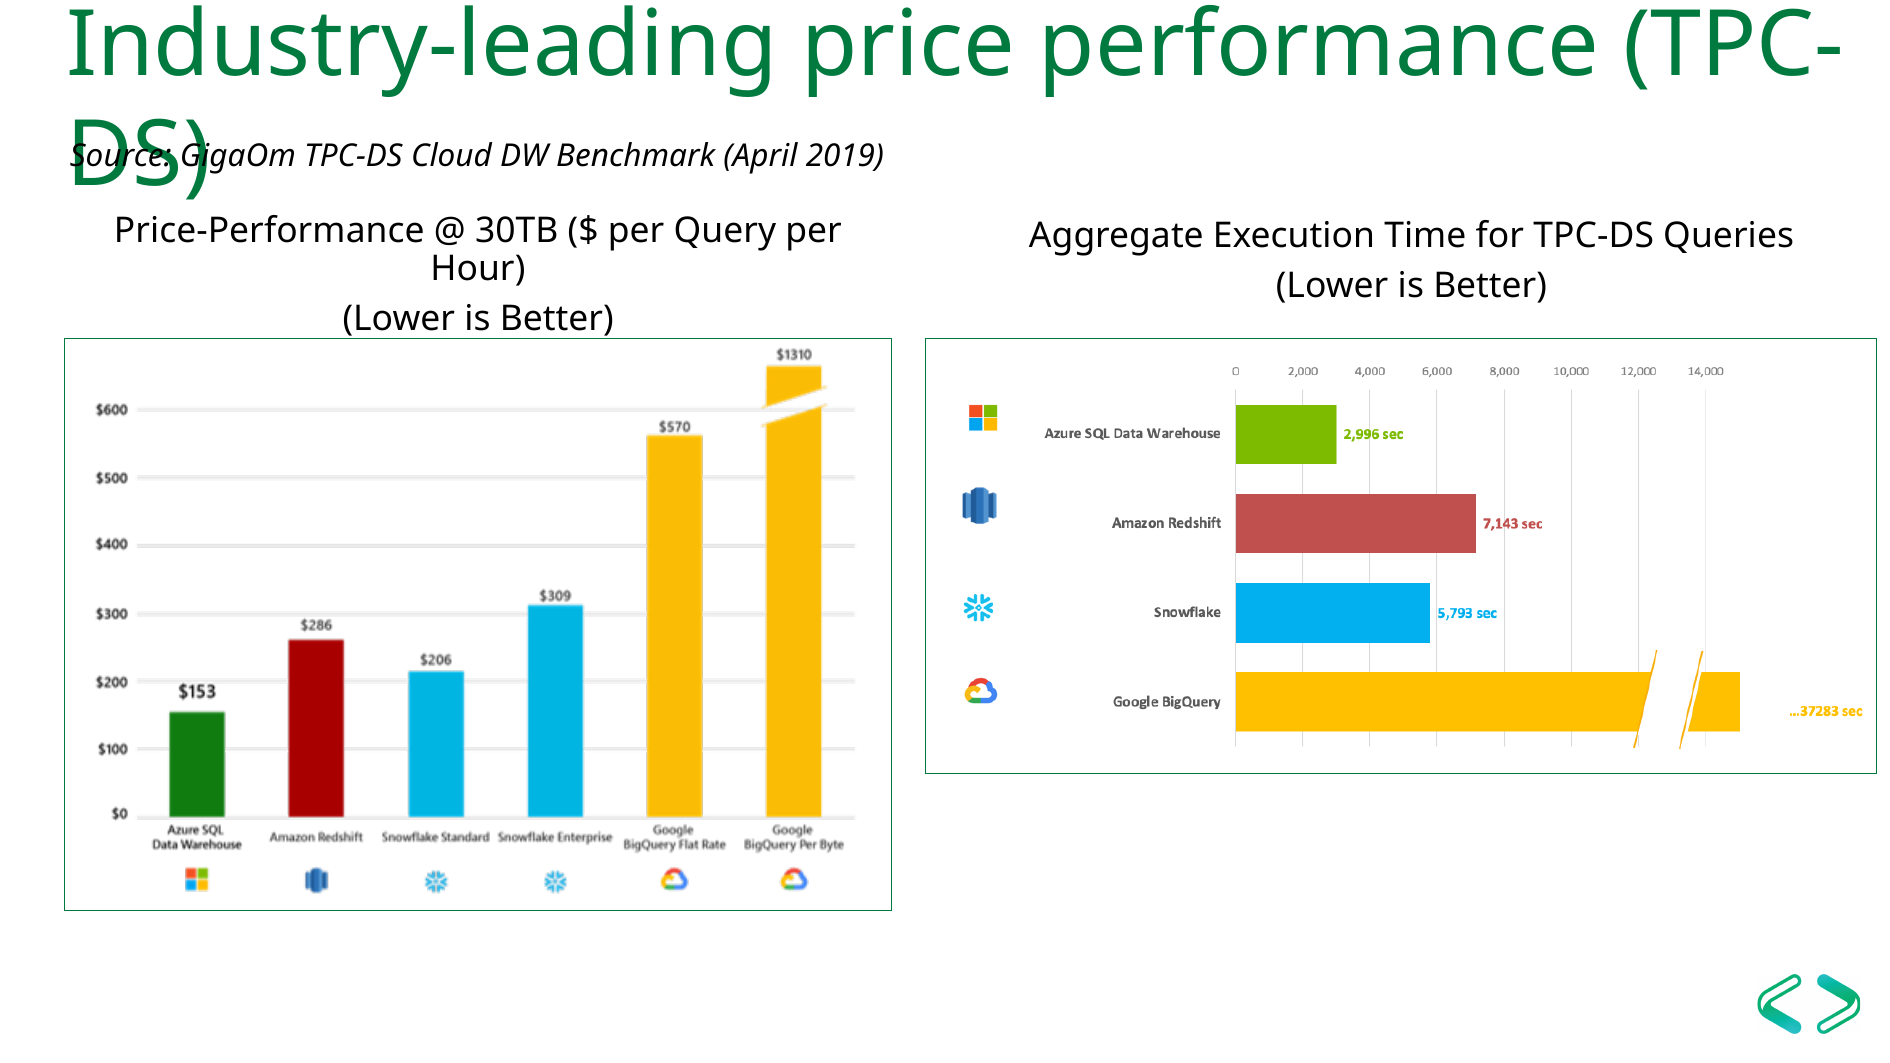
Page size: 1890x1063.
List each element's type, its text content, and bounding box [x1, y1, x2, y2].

title Industry-leading price performance (TPC-DS) [66, 34, 1890, 152]
picture [925, 337, 1877, 774]
text_box Aggregate Execution Time for TPC-DS Queries (Lower is Better) [974, 193, 1849, 328]
text_box Source: GigaOm TPC-DS Cloud DW Benchmark (April 2019) [41, 122, 1036, 191]
picture [64, 337, 892, 911]
text_box Price-Performance @ 30TB ($ per Query per Hour) (Lower is Better) [41, 189, 915, 362]
